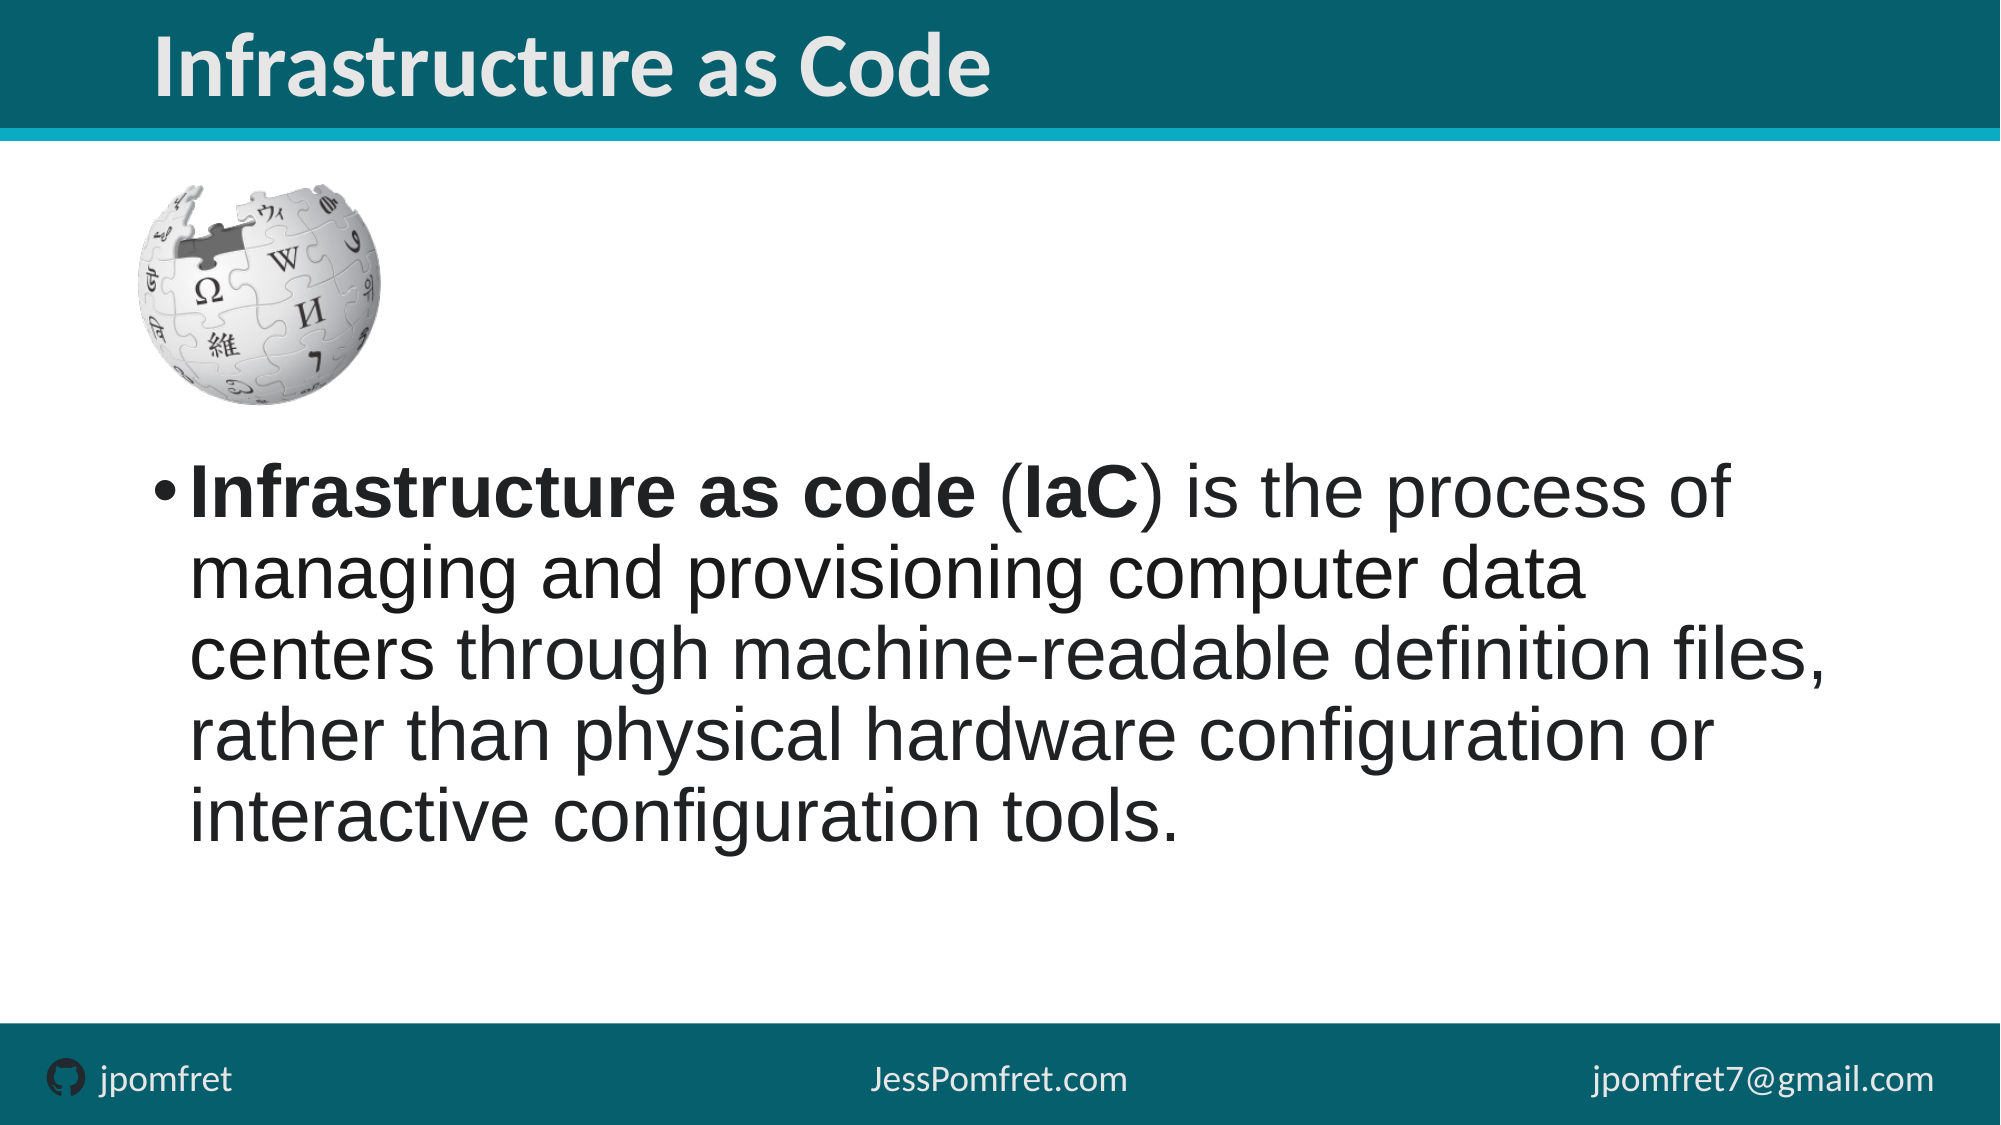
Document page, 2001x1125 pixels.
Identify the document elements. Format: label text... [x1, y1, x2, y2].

title Infrastructure as Code [137, 0, 1863, 135]
picture [46, 1057, 86, 1097]
picture [137, 183, 382, 407]
list Infrastructure as code (IaC) is the process of managing and provisioning computer data centers through machine-readable definition files, rather than physical hardware configuration or interactive configuration tools. [137, 445, 1863, 1014]
